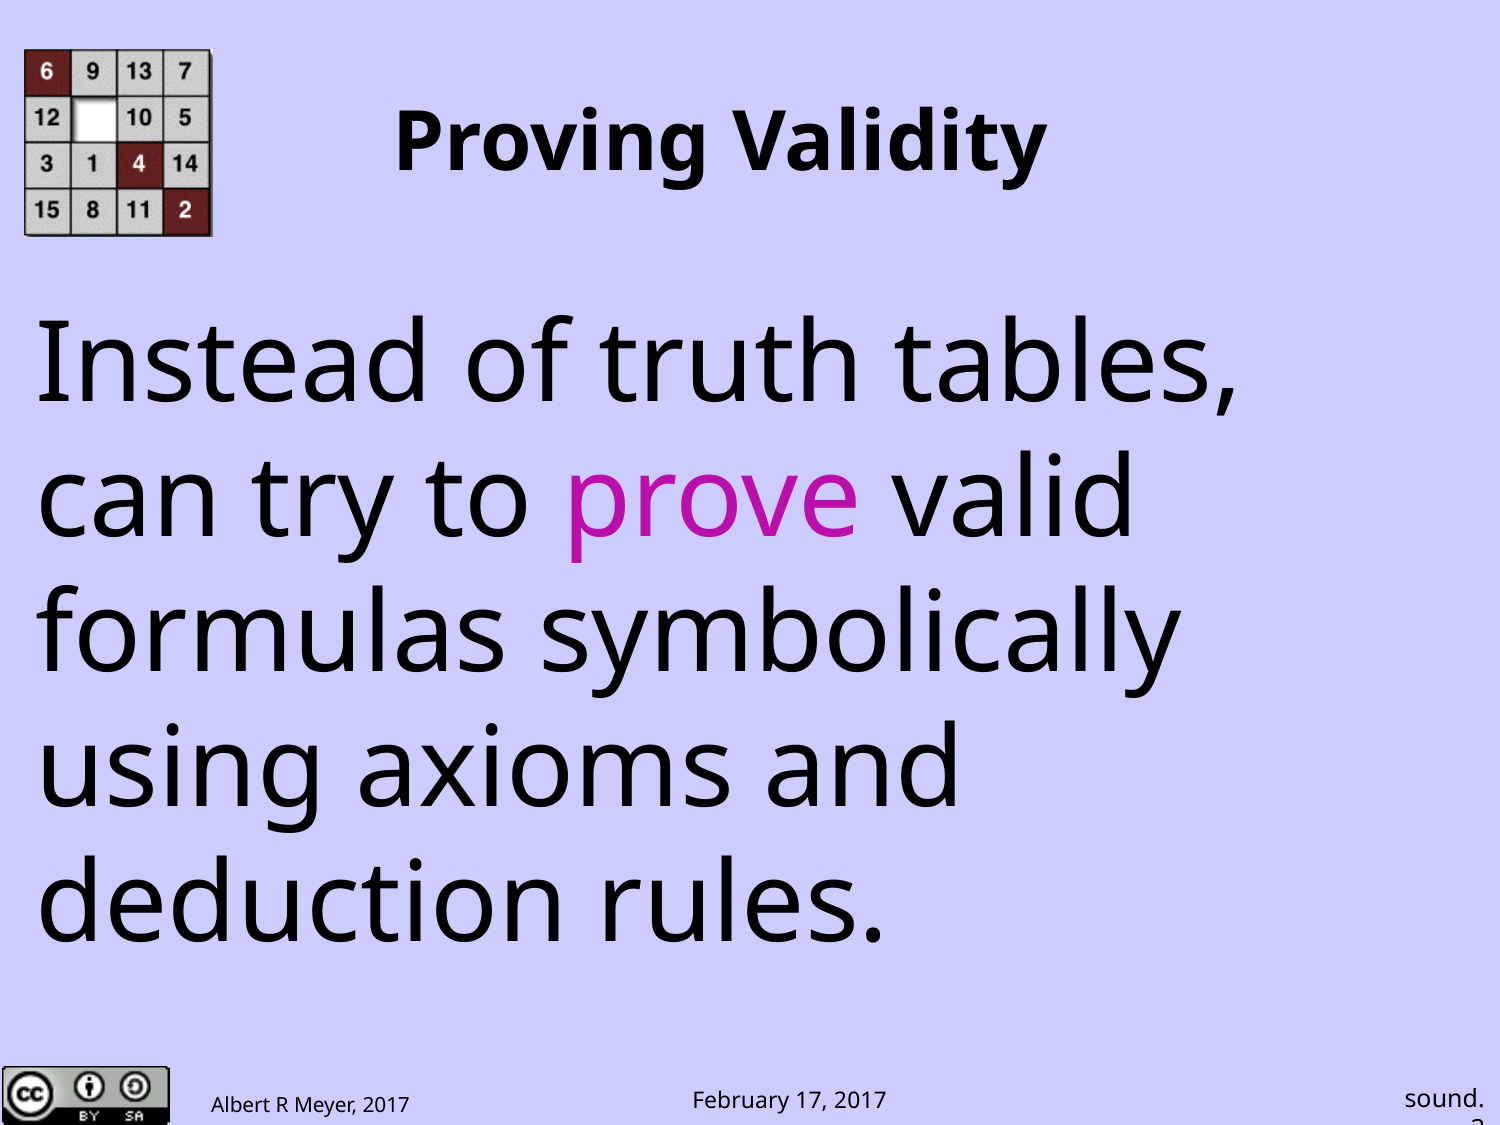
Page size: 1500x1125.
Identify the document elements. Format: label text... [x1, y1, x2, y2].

picture [24, 49, 213, 237]
text_box Instead of truth tables, can try to prove valid formulas symbolically using axioms and deduction rules. [20, 281, 1495, 972]
slide_number sound.3 [1381, 1074, 1500, 1121]
title Proving Validity [377, 45, 1180, 230]
picture [2, 1066, 170, 1125]
